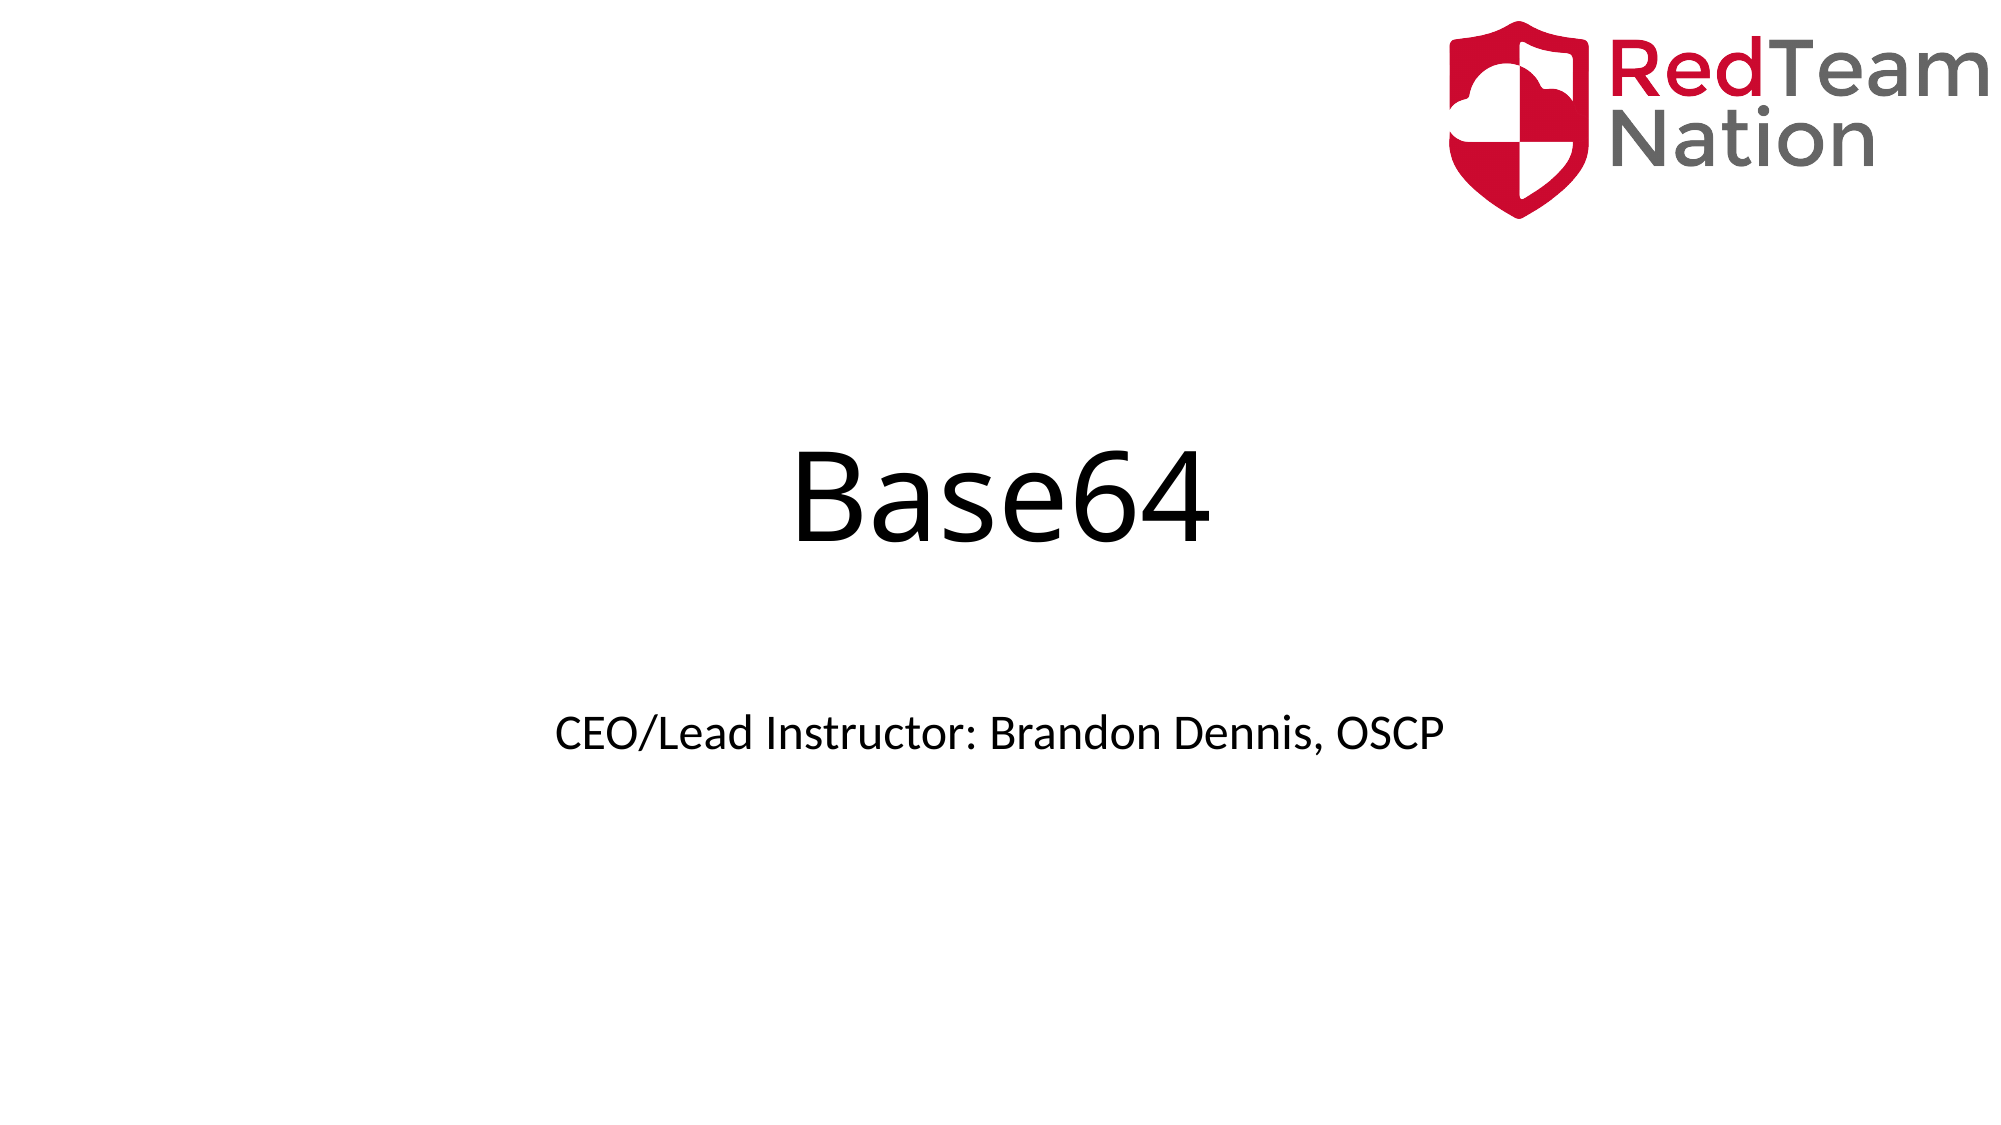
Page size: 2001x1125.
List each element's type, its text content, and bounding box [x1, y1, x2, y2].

picture [1449, 21, 1988, 220]
title Base64 [249, 184, 1750, 576]
subtitle CEO/Lead Instructor: Brandon Dennis, OSCP [249, 590, 1750, 863]
